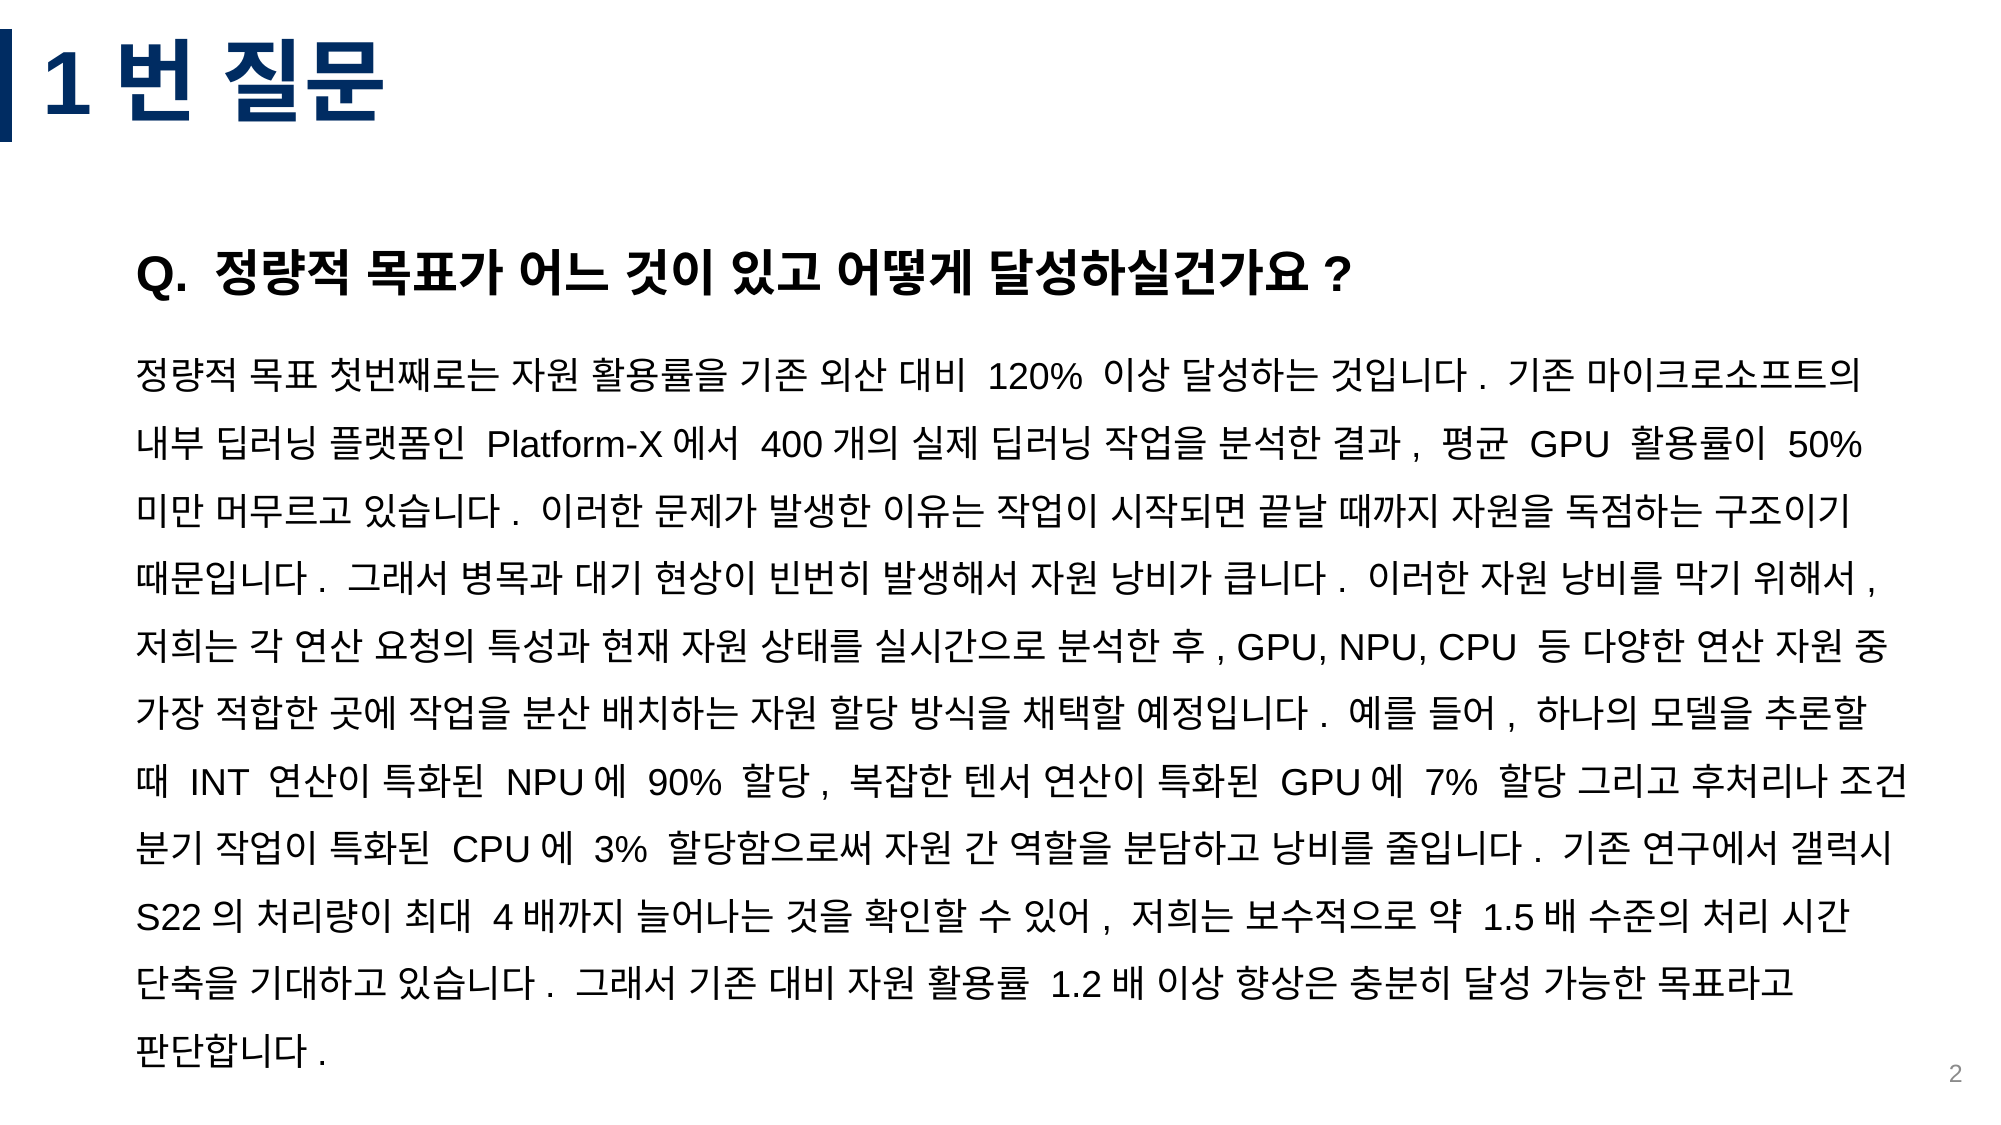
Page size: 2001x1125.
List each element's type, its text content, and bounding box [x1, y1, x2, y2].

list Q. 정량적 목표가 어느 것이 있고 어떻게 달성하실건가요? [120, 203, 1846, 322]
slide_number 2 [1527, 1042, 1978, 1103]
title 1번 질문 [27, 28, 2000, 142]
text_box 정량적 목표 첫번째로는 자원 활용률을 기존 외산 대비 120% 이상 달성하는 것입니다. 기존 마이크로소프트의 내부 딥러닝 플랫폼인 Platform-X에서 400개의 실제 딥러닝 작업을 분석한 결과, 평균 GPU 활용률이 50% 미만 머무르고 있습니다. 이러한 문제가 발생한 이유는 작업이 시작되면 끝날 때까지 자원을 독점하는 구조이기 때문입니다. 그래서 병목과 대기 현상이 빈번히 발생해서 자원 낭비가 큽니다. 이러한 자원 낭비를 막기 위해서, 저희는 각 연산 요청의 특성과 현재 자원 상태를 실시간으로 분석한 후, GPU, NPU, CPU 등 다양한 연산 자원 중 가장 적합한 곳에 작업을 분산 배치하는 자원 할당 방식을 채택할 예정입니다. 예를 들어, 하나의 모델을 추론할 때 INT 연산이 특화된 NPU에 90% 할당, 복잡한 텐서 연산이 특화된 GPU에 7% 할당 그리고 후처리나 조건 분기 작업이 특화된 CPU에 3% 할당함으로써 자원 간 역할을 분담하고 낭비를 줄입니다. 기존 연구에서 갤럭시 S22의 처리량이 최대 4배까지 늘어나는 것을 확인할 수 있어, 저희는 보수적으로 약 1.5배 수준의 처리 시간 단축을 기대하고 있습니다. 그래서 기존 대비 자원 활용률 1.2배 이상 향상은 충분히 달성 가능한 목표라고 판단합니다. [120, 322, 1924, 1080]
